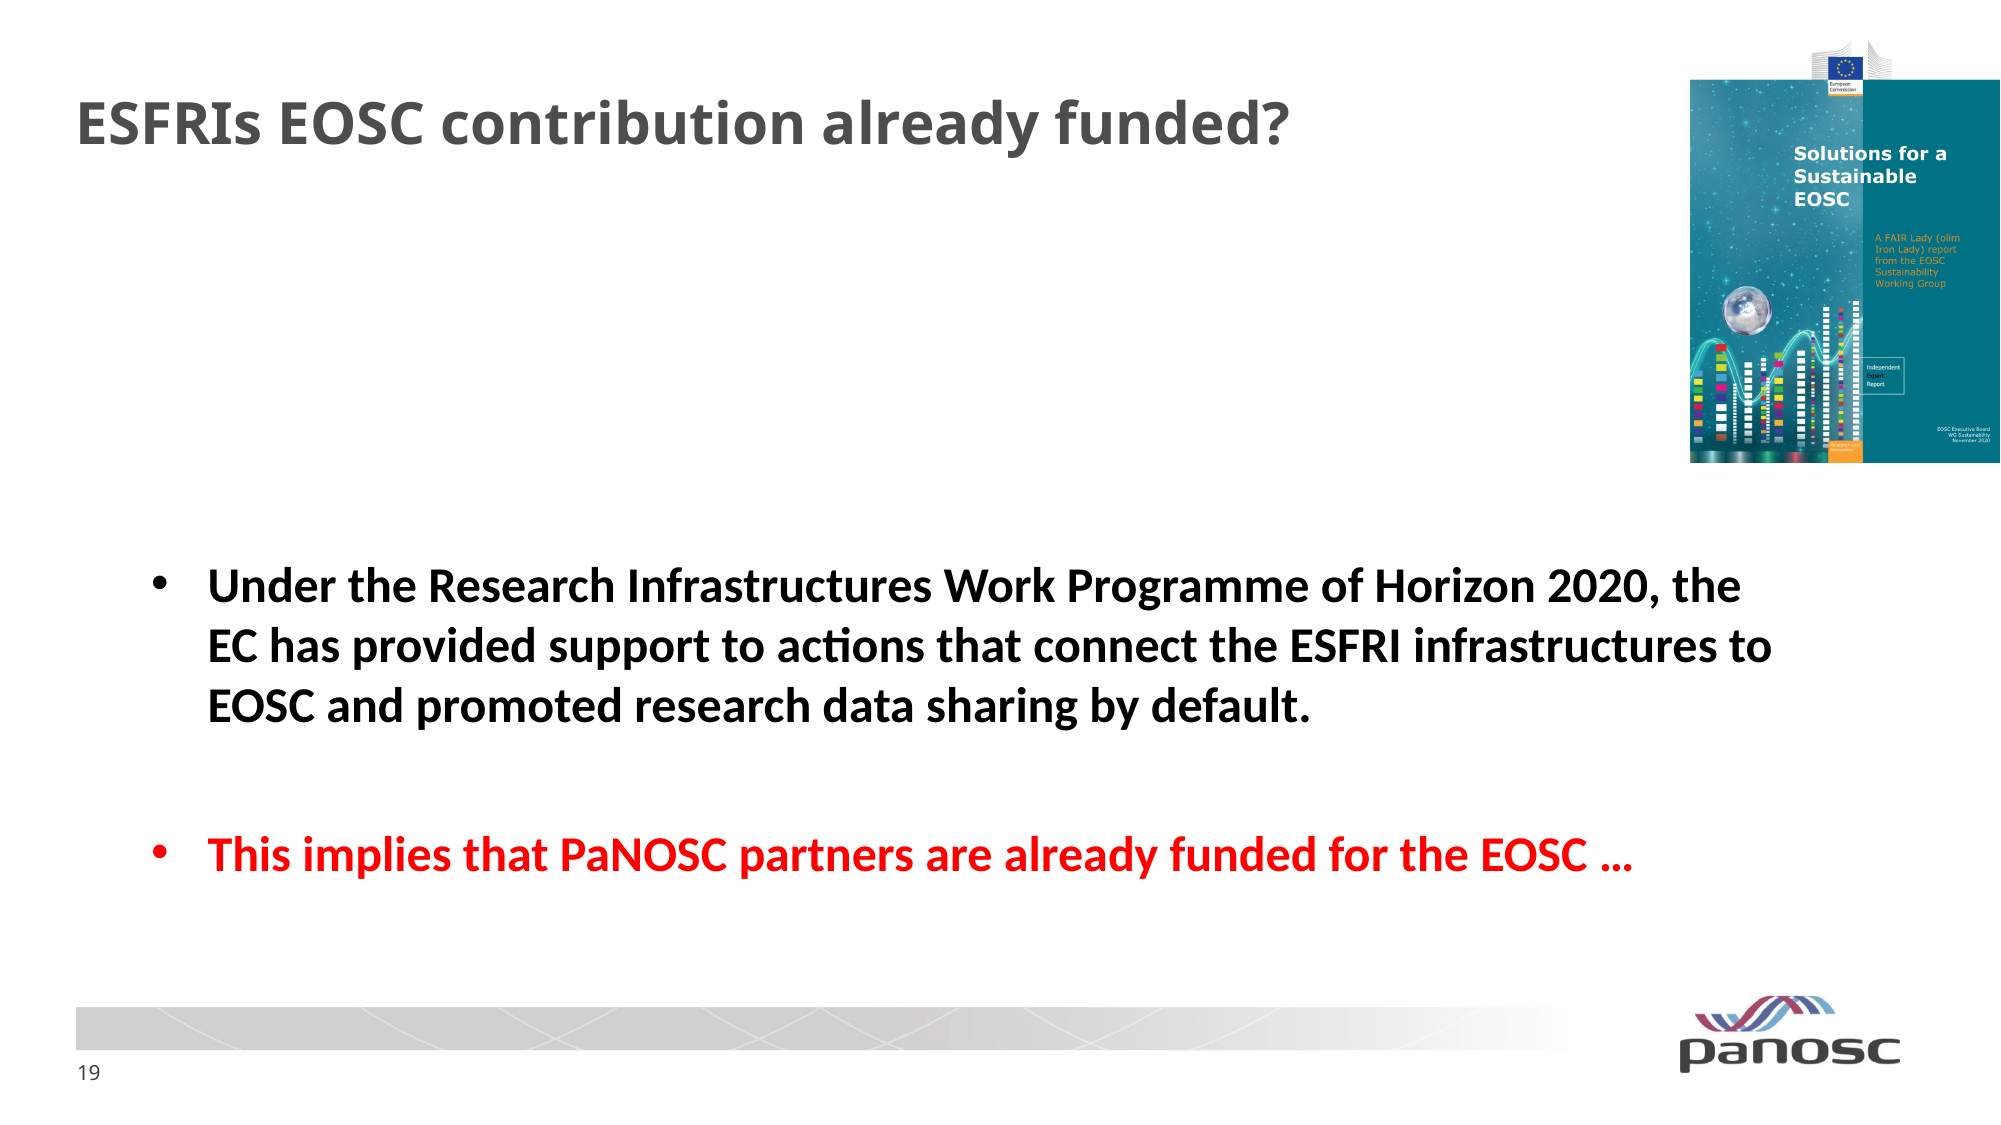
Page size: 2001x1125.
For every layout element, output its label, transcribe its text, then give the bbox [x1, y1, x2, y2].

title ESFRIs EOSC contribution already funded? [75, 86, 1375, 231]
picture [1690, 24, 2000, 463]
list Under the Research Infrastructures Work Programme of Horizon 2020, the EC has provided support to actions that connect the ESFRI infrastructures to EOSC and promoted research data sharing by default. This implies that PaNOSC partners are already funded for the EOSC … [76, 337, 1776, 888]
picture [1, 962, 1999, 1125]
